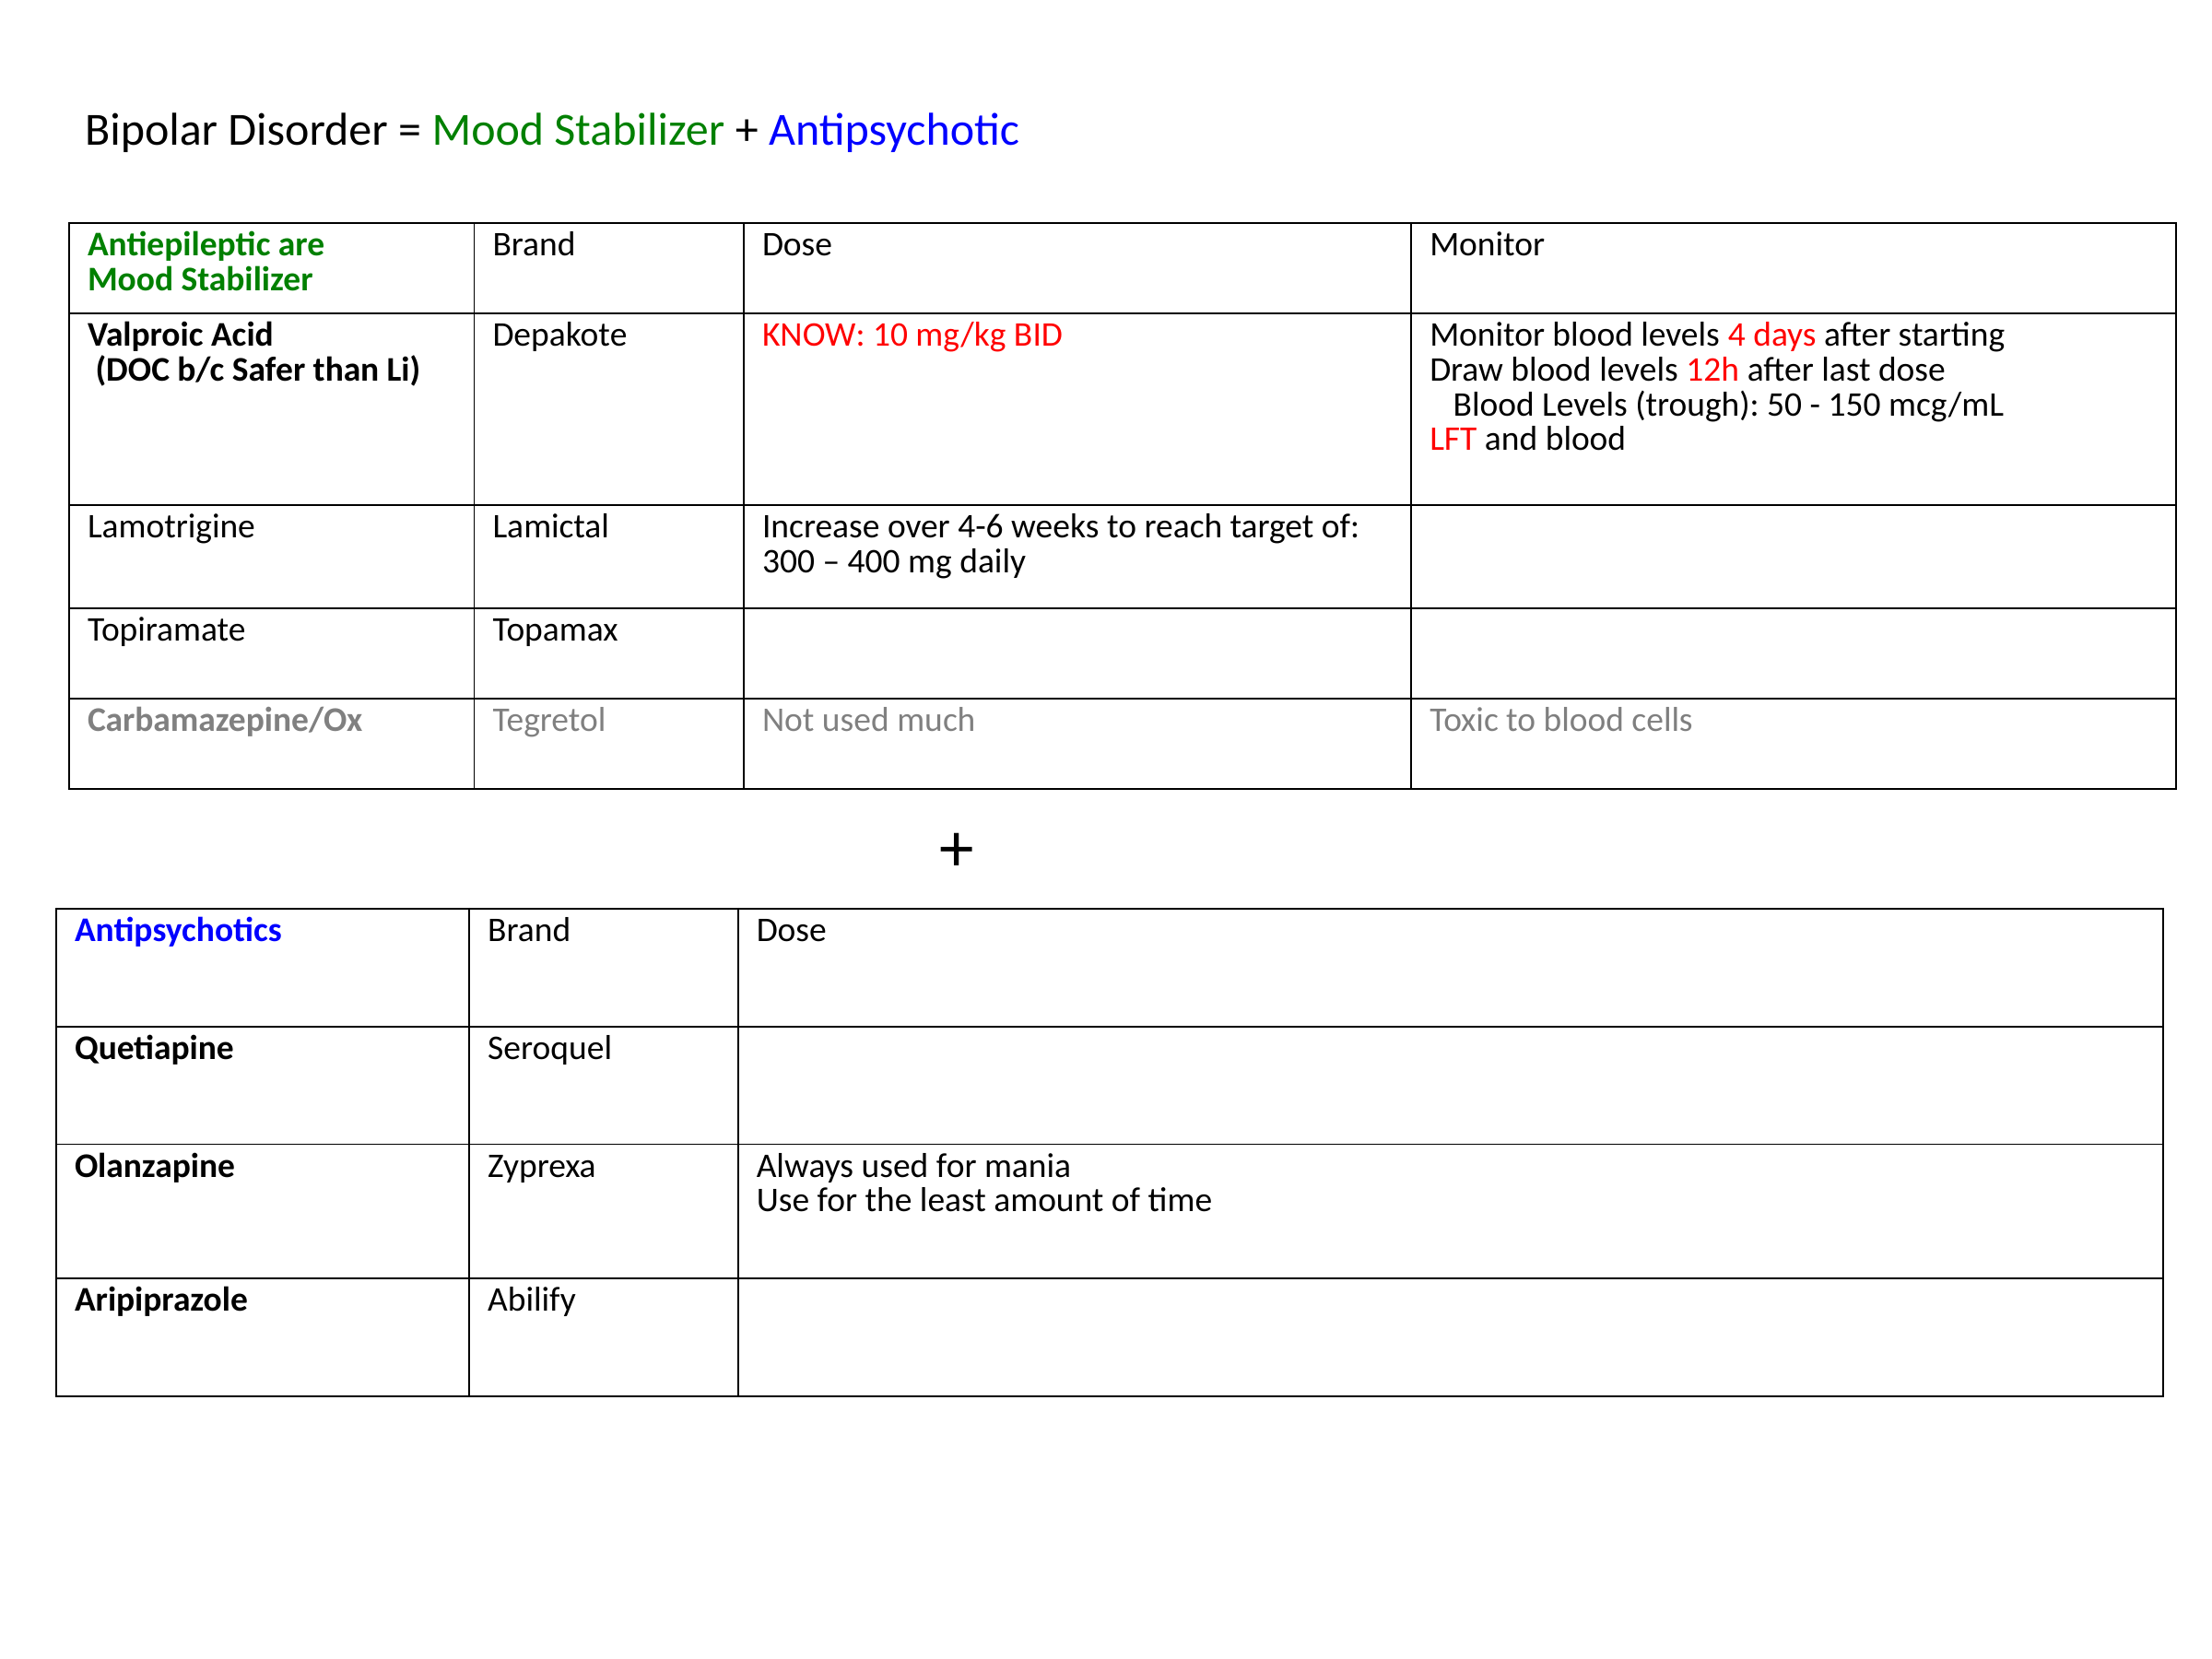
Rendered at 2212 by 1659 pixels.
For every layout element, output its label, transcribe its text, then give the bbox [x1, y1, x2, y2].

table_cell [745, 609, 1410, 698]
table_cell Seroquel [470, 1028, 737, 1144]
table_cell Increase over 4-6 weeks to reach target of: 300 – 400 mg daily [745, 506, 1410, 607]
table_header Antipsychotics [57, 910, 468, 1026]
table_cell Lamotrigine [70, 506, 474, 607]
table_cell Zyprexa [470, 1145, 737, 1277]
table_header Brand [470, 910, 737, 1026]
table_cell Not used much [745, 700, 1410, 788]
text_box Bipolar Disorder = Mood Stabilizer + Antipsychotic [71, 91, 1034, 161]
table_cell Tegretol [475, 700, 743, 788]
table_cell Abilify [470, 1279, 737, 1395]
table_header Dose [739, 910, 2162, 1026]
table_header Dose [745, 224, 1410, 312]
table_header Brand [475, 224, 743, 312]
table_cell [739, 1028, 2162, 1144]
table_cell [1412, 609, 2175, 698]
table_cell Carbamazepine/Ox [70, 700, 474, 788]
table_cell Topamax [475, 609, 743, 698]
table_cell KNOW: 10 mg/kg BID [745, 314, 1410, 504]
table_cell Lamictal [475, 506, 743, 607]
table_cell Valproic Acid (DOC b/c Safer than Li) [70, 314, 474, 504]
table_cell [739, 1279, 2162, 1395]
table_cell Olanzapine [57, 1145, 468, 1277]
text_box + [925, 795, 988, 892]
table_cell Toxic to blood cells [1412, 700, 2175, 788]
table_cell Quetiapine [57, 1028, 468, 1144]
table_header Monitor [1412, 224, 2175, 312]
table_header Antiepileptic are Mood Stabilizer [70, 224, 474, 312]
table_cell [1412, 506, 2175, 607]
table_cell Depakote [475, 314, 743, 504]
table_cell Monitor blood levels 4 days after starting Draw blood levels 12h after last dose Blood Levels (trough): 50 - 150 mcg/mL LFT and blood [1412, 314, 2175, 504]
table_cell Topiramate [70, 609, 474, 698]
table_cell Aripiprazole [57, 1279, 468, 1395]
table_cell Always used for mania Use for the least amount of time [739, 1145, 2162, 1277]
